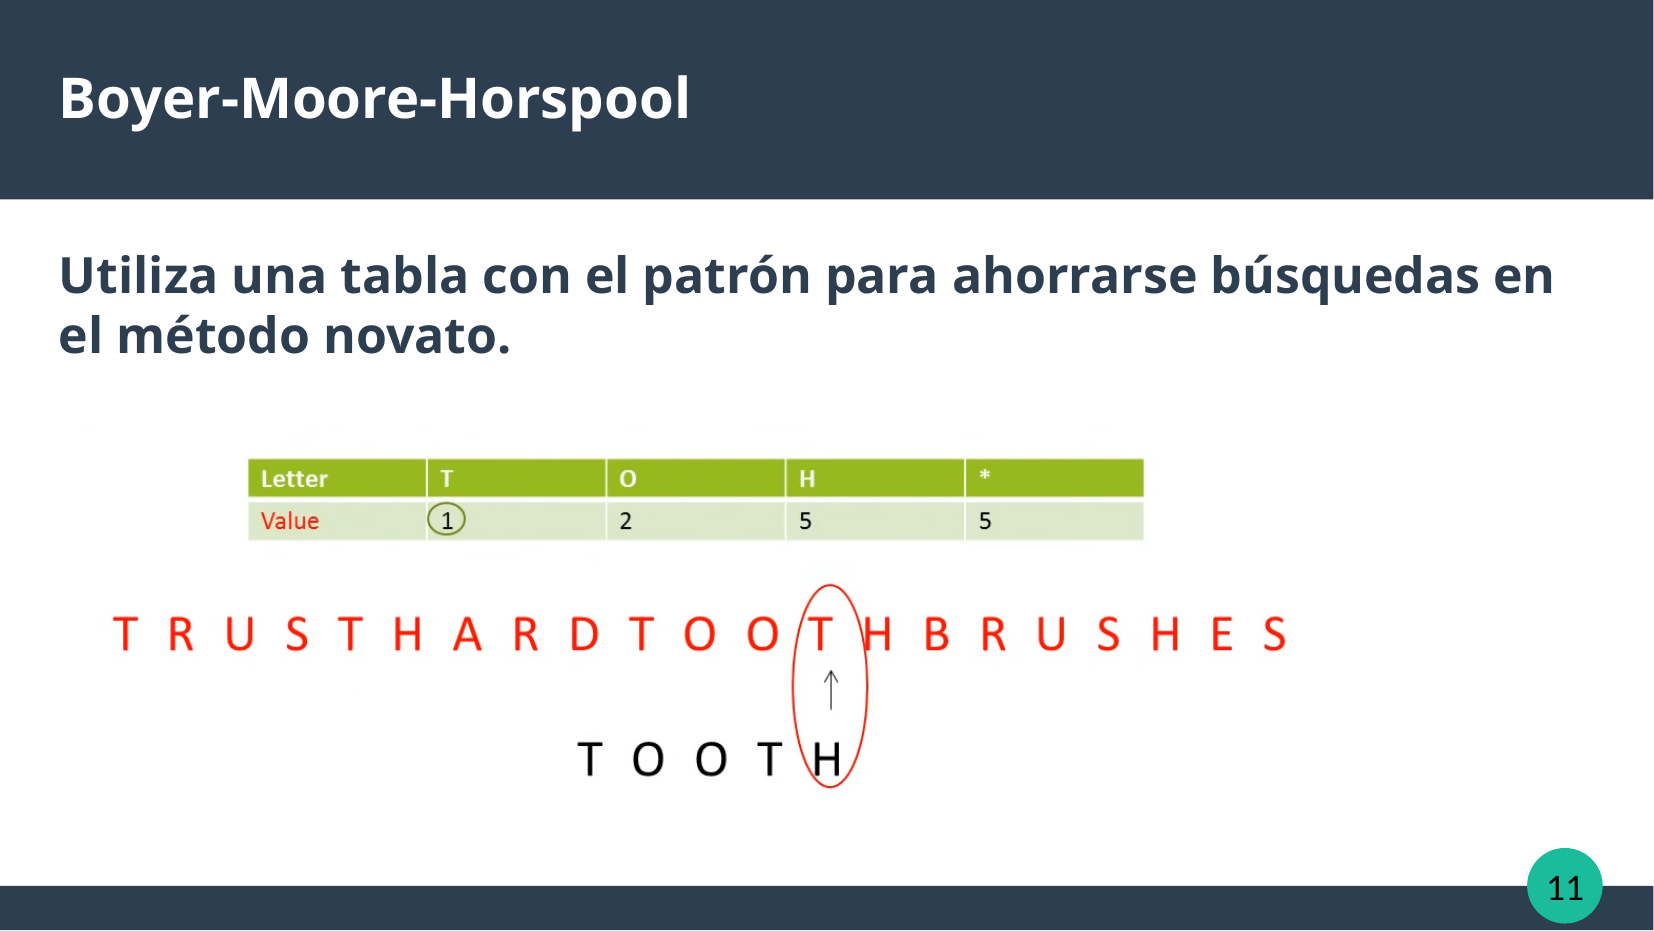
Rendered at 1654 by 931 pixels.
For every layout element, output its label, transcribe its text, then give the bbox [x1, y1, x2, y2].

list Utiliza una tabla con el patrón para ahorrarse búsquedas en el método novato. [59, 243, 1595, 392]
picture [79, 427, 1334, 864]
title Boyer-Moore-Horspool [59, 37, 1595, 155]
